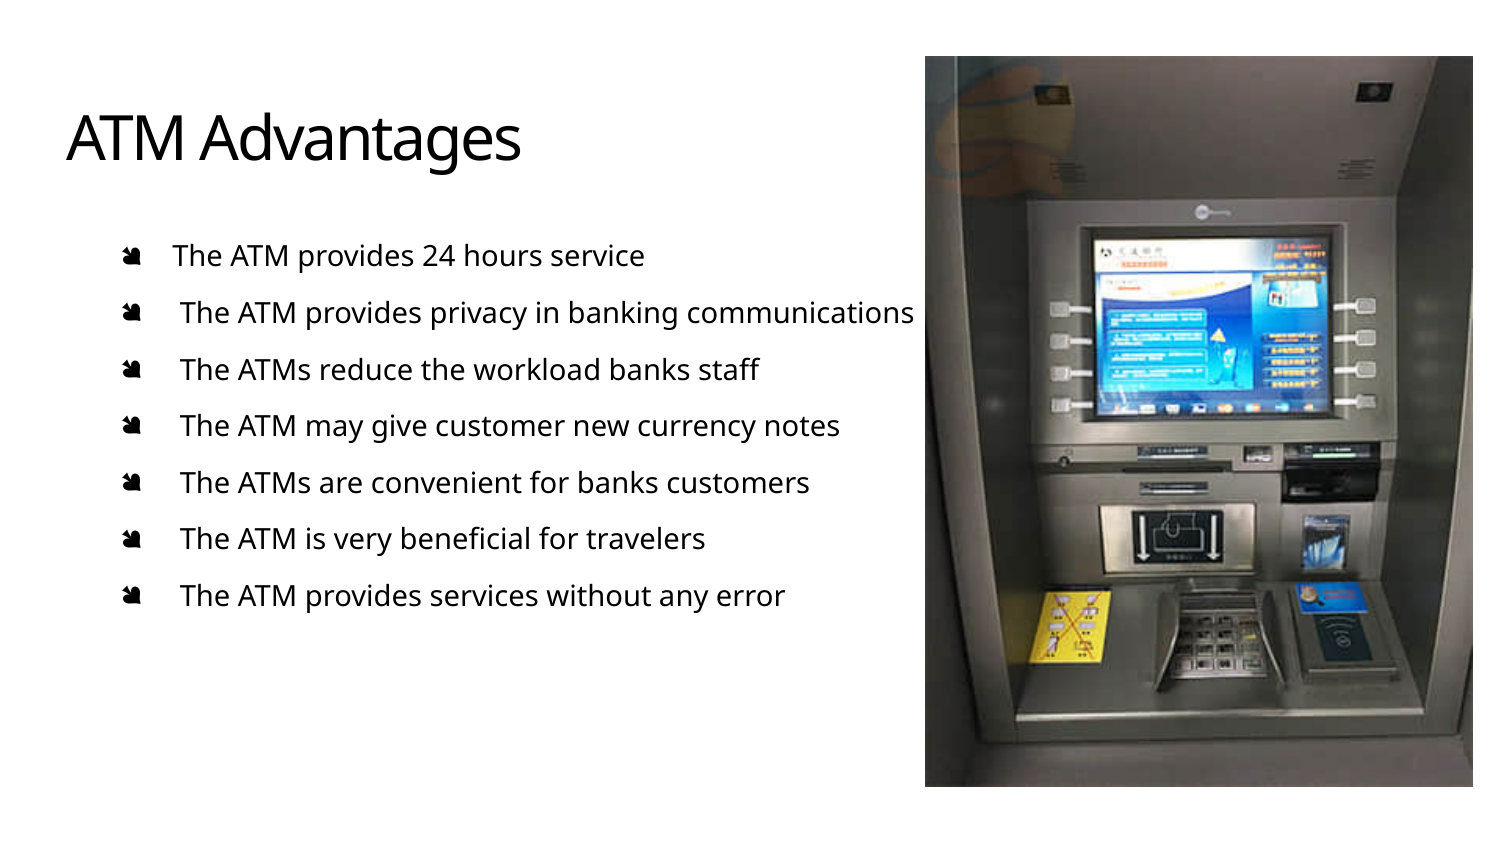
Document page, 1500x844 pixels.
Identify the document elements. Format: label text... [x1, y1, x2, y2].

list The ATM provides 24 hours service The ATM provides privacy in banking communications The ATMs reduce the workload banks staff The ATM may give customer new currency notes The ATMs are convenient for banks customers The ATM is very beneficial for travelers The ATM provides services without any error [51, 200, 925, 752]
title ATM Advantages [51, 51, 1449, 189]
picture [925, 56, 1473, 787]
